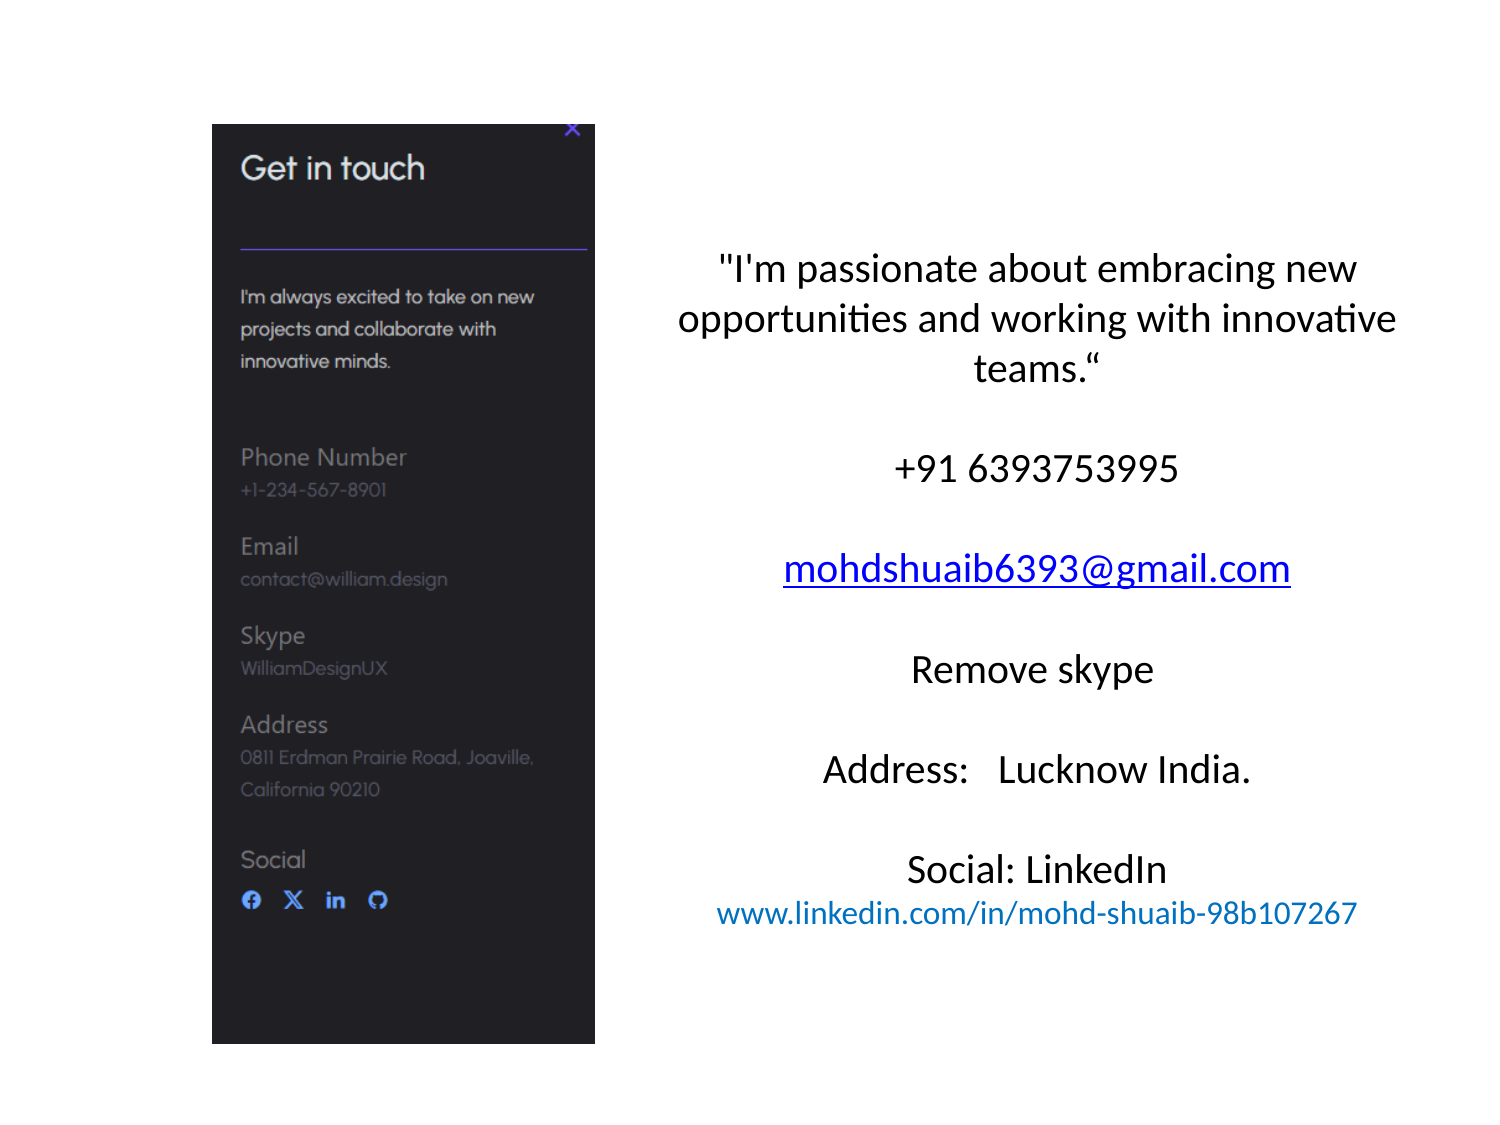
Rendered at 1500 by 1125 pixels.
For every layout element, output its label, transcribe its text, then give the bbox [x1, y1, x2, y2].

picture [212, 124, 595, 1044]
title "I'm passionate about embracing new opportunities and working with innovative teams.“ +91 6393753995 mohdshuaib6393@gmail.com Remove skype Address: Lucknow India. Social: LinkedIn www.linkedin.com/in/mohd-shuaib-98b107267 [662, 129, 1413, 1044]
